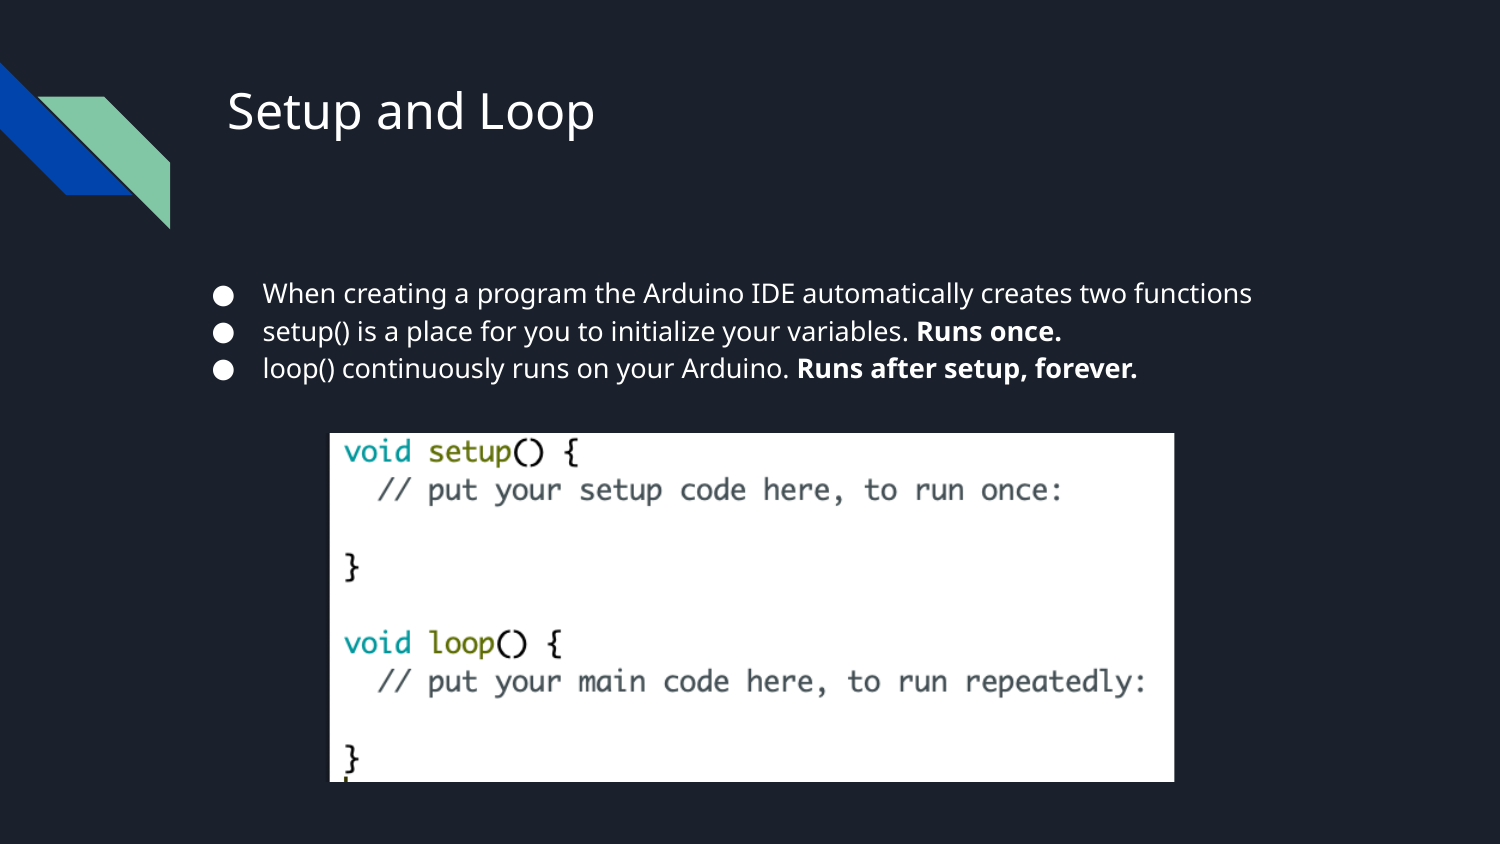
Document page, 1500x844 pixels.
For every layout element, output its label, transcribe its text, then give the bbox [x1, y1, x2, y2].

title Setup and Loop [212, 64, 1368, 215]
picture [325, 432, 1175, 782]
list When creating a program the Arduino IDE automatically creates two functions setup() is a place for you to initialize your variables. Runs once. loop() continuously runs on your Arduino. Runs after setup, forever. [172, 257, 1328, 735]
